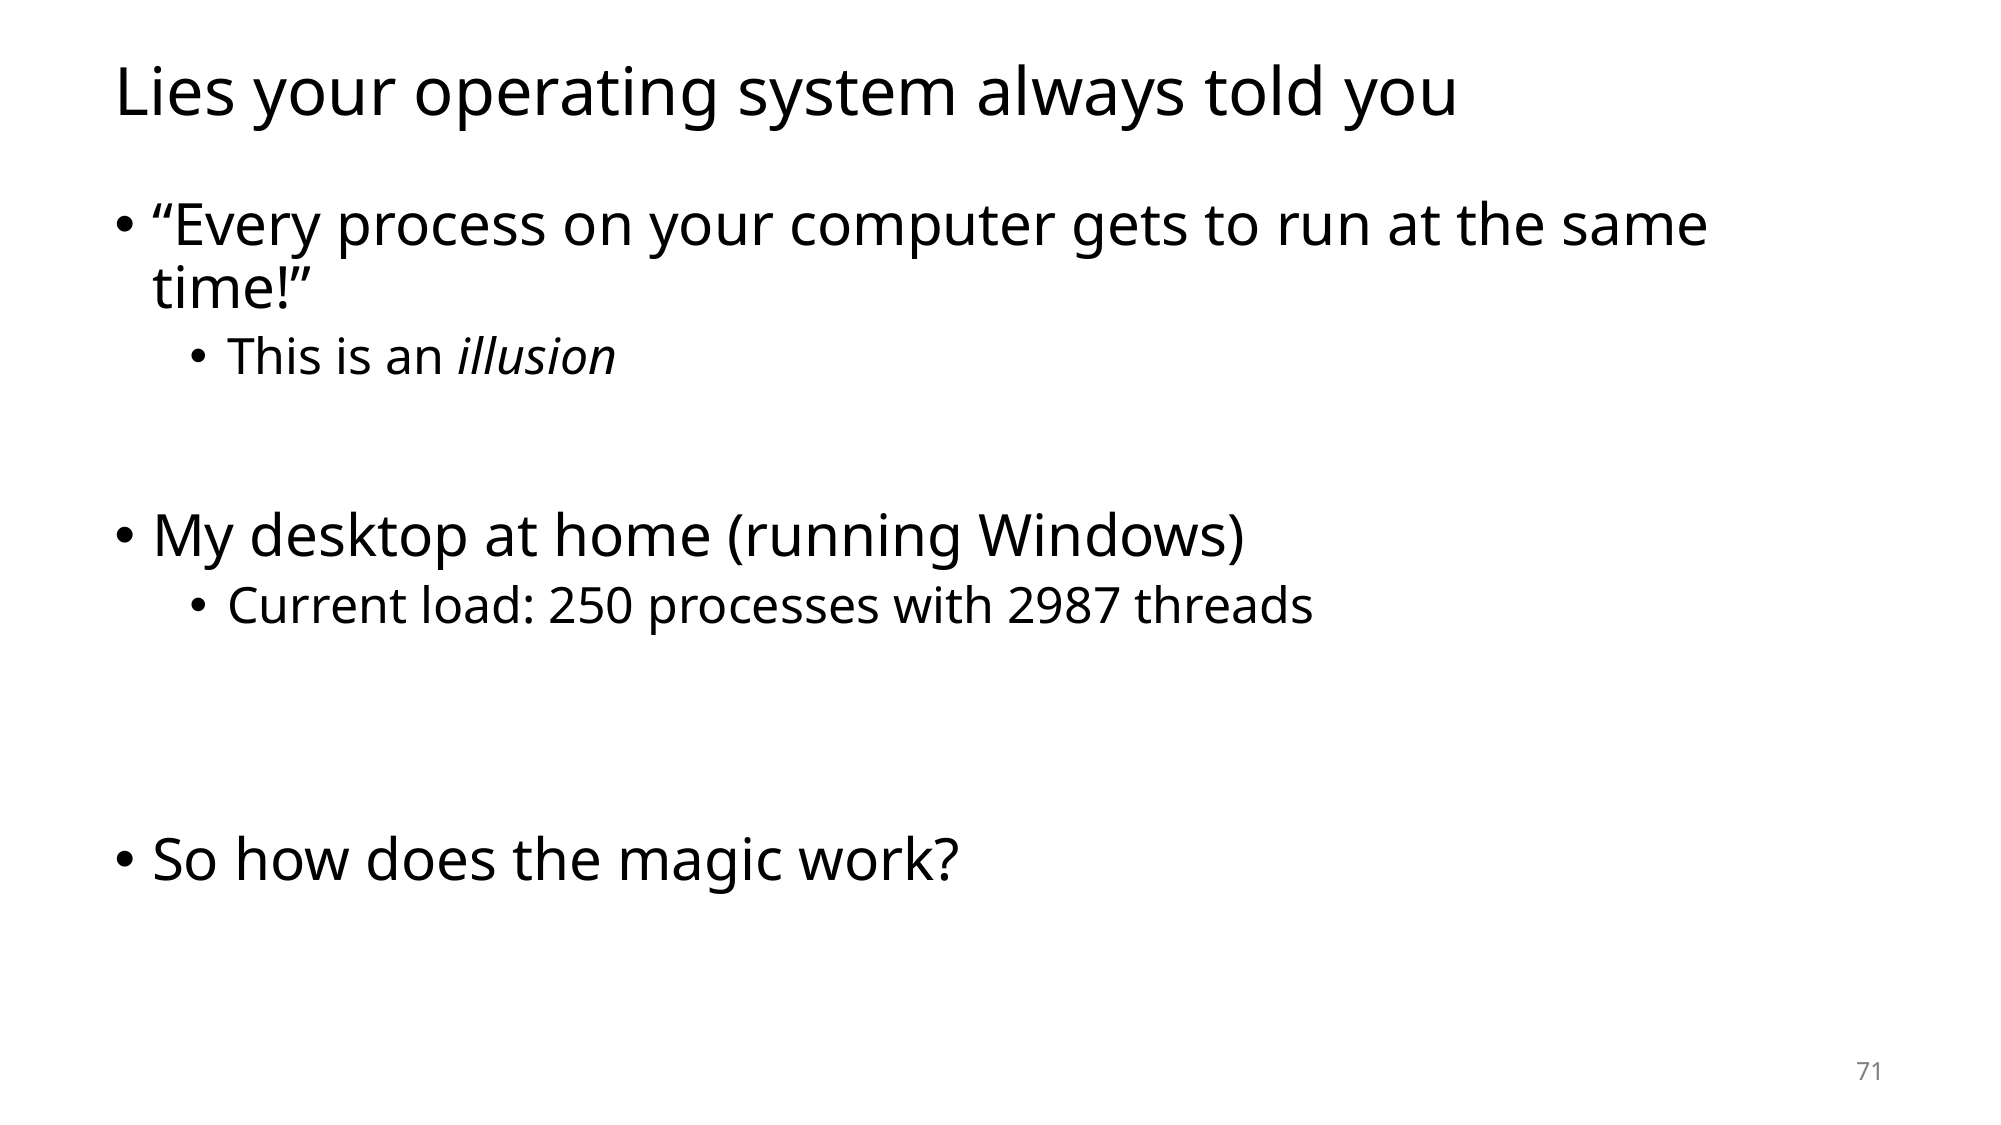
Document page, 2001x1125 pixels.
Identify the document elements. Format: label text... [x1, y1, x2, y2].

slide_number 71 [1749, 1042, 1900, 1103]
list “Every process on your computer gets to run at the same time!” This is an illusion My desktop at home (running Windows) Current load: 250 processes with 2987 threads So how does the magic work? [99, 187, 1900, 1013]
title Lies your operating system always told you [99, 37, 1900, 150]
